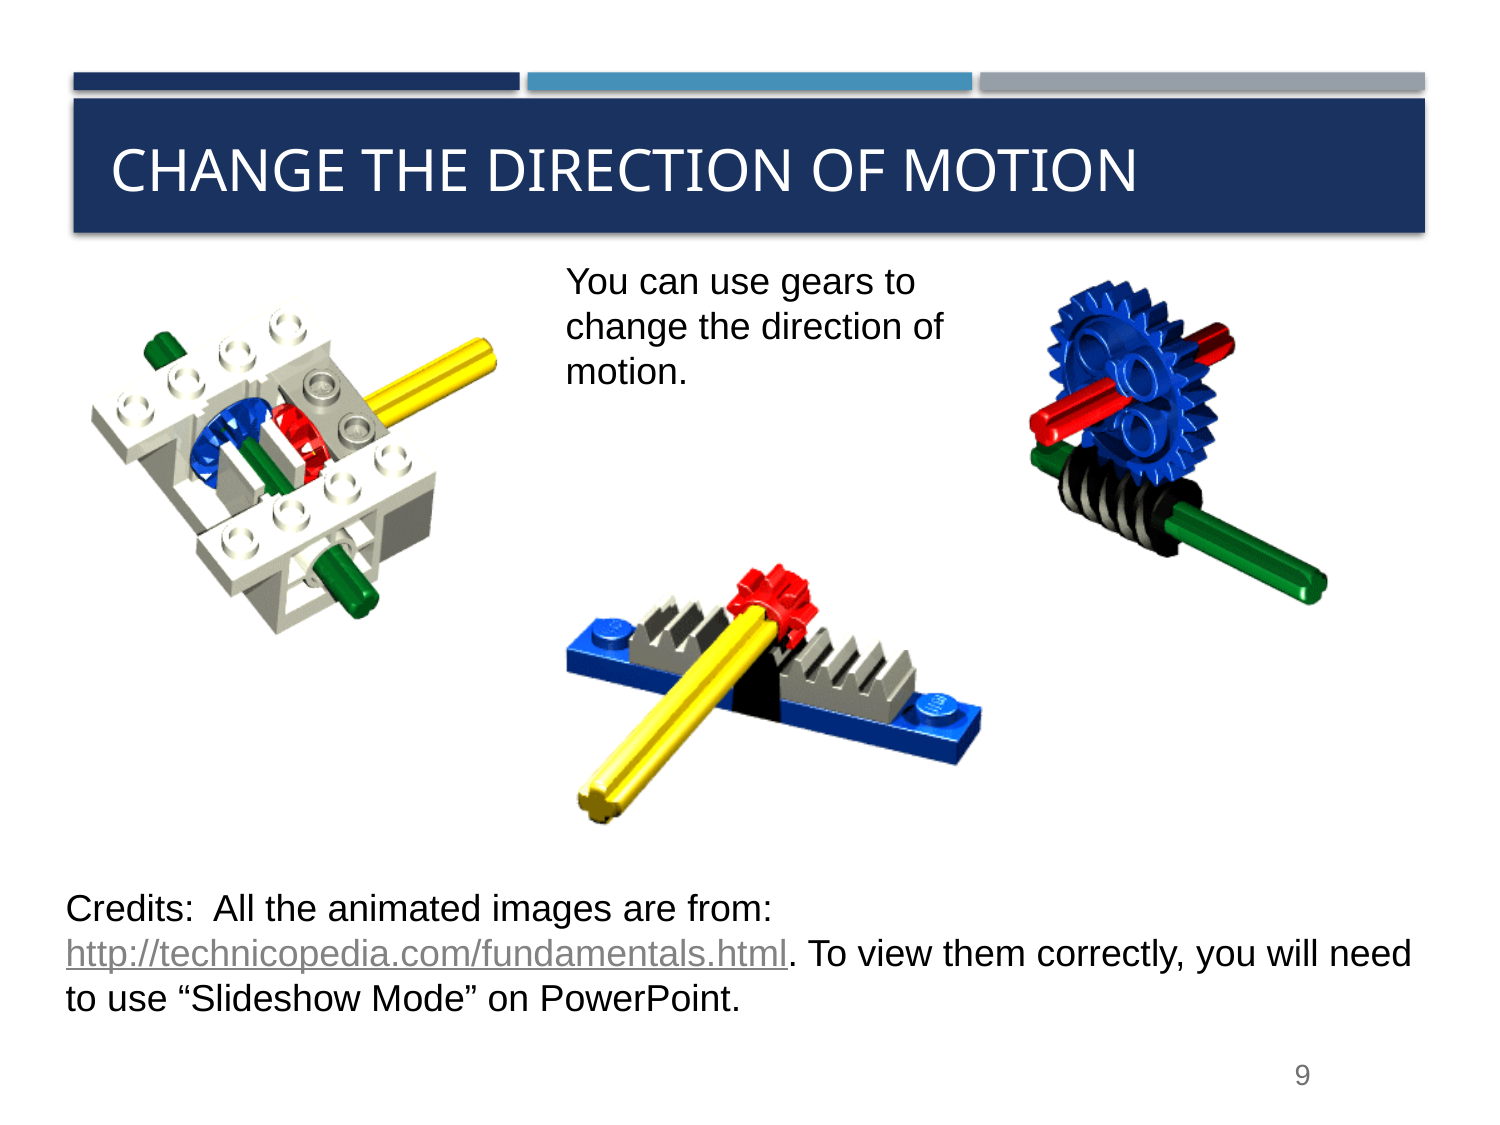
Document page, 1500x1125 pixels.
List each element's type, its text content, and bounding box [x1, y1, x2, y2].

title Change the Direction of Motion [95, 112, 1406, 211]
picture [50, 249, 1422, 877]
text_box Credits: All the animated images are from: http://technicopedia.com/fundamentals.html. To view them correctly, you will need to use “Slideshow Mode” on PowerPoint. [50, 876, 1463, 1026]
text_box You can use gears to change the direction of motion. [550, 249, 884, 400]
slide_number 9 [1279, 1048, 1406, 1109]
